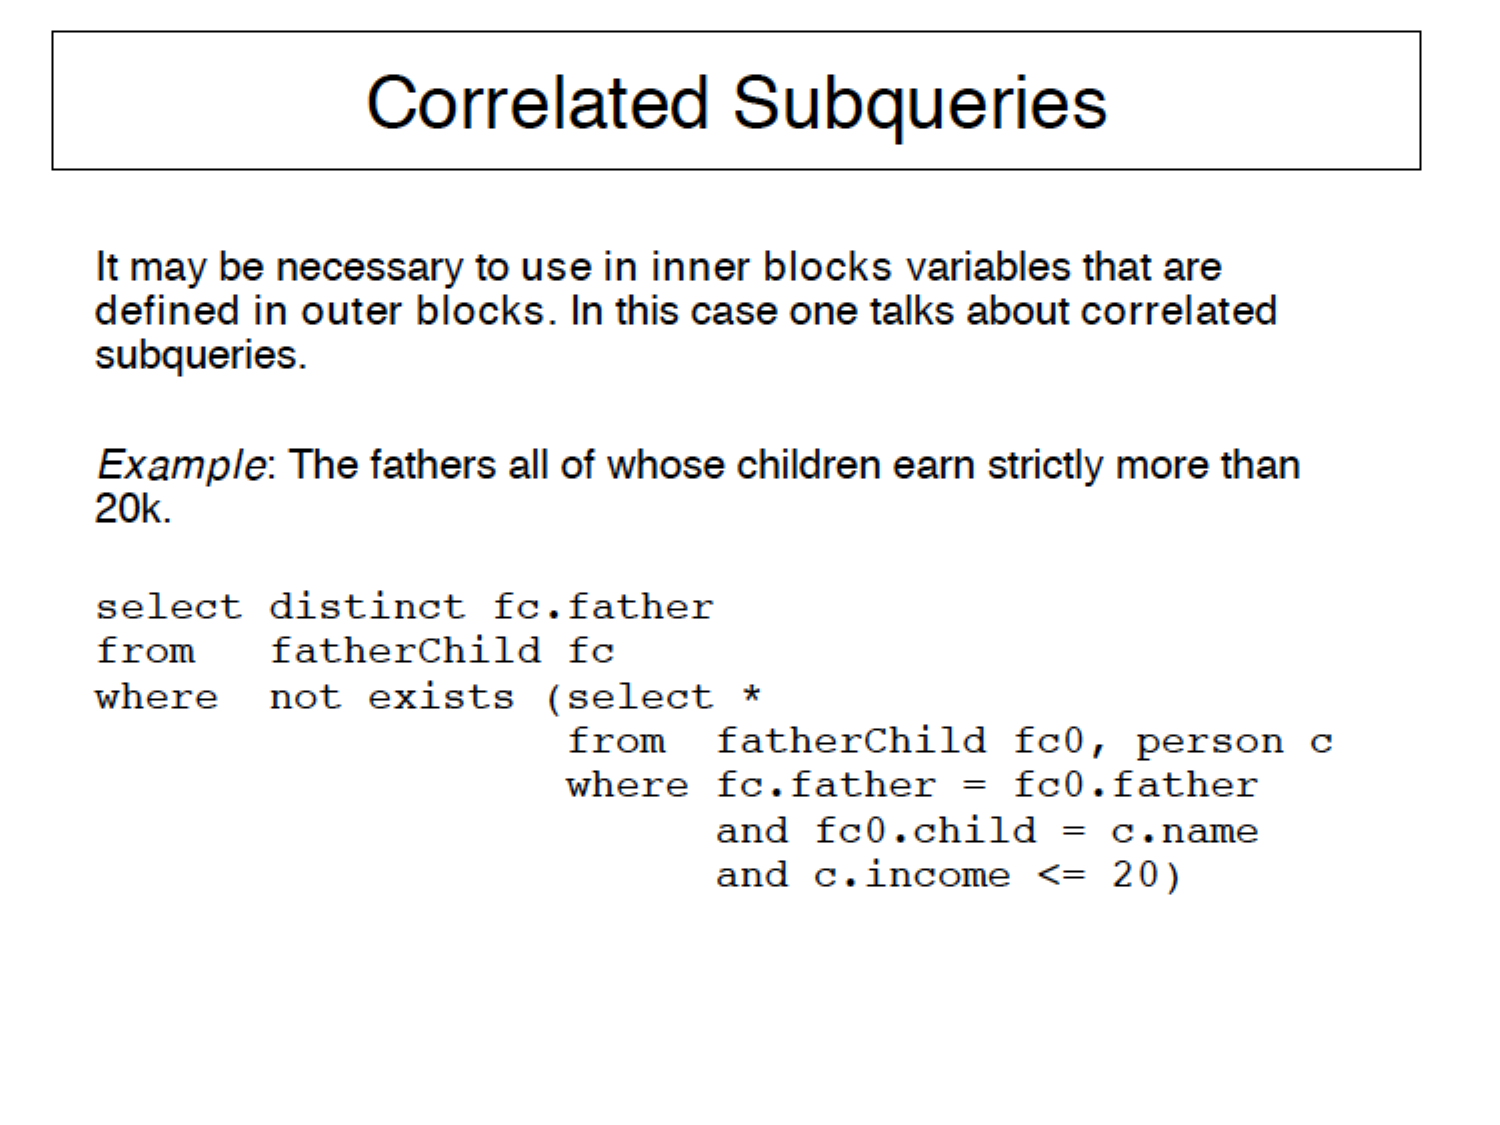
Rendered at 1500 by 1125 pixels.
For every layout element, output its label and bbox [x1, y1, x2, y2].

picture [36, 8, 1500, 1001]
